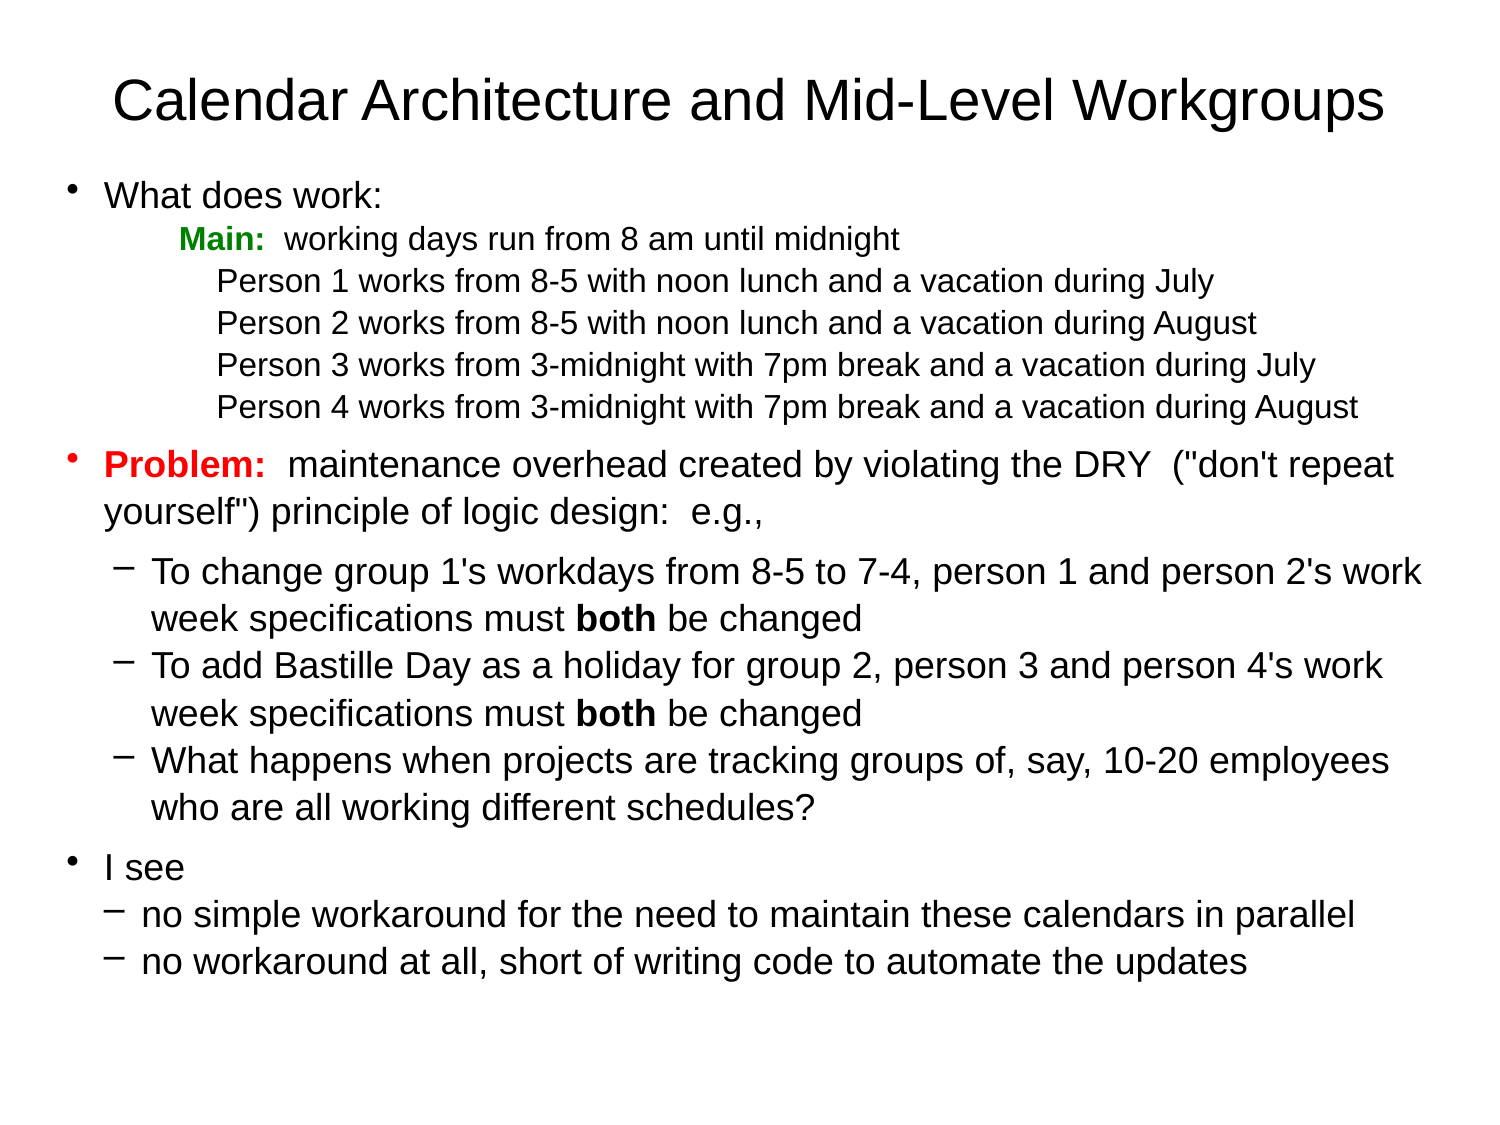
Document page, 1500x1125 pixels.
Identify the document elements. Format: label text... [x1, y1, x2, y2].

list What does work: Main: working days run from 8 am until midnight Person 1 works from 8-5 with noon lunch and a vacation during July Person 2 works from 8-5 with noon lunch and a vacation during August Person 3 works from 3-midnight with 7pm break and a vacation during July Person 4 works from 3-midnight with 7pm break and a vacation during August Problem: maintenance overhead created by violating the DRY ("don't repeat yourself") principle of logic design: e.g., To change group 1's workdays from 8-5 to 7-4, person 1 and person 2's work week specifications must both be changed To add Bastille Day as a holiday for group 2, person 3 and person 4's work week specifications must both be changed What happens when projects are tracking groups of, say, 10-20 employees who are all working different schedules? I see no simple workaround for the need to maintain these calendars in parallel no workaround at all, short of writing code to automate the updates [51, 160, 1450, 1033]
title Calendar Architecture and Mid-Level Workgroups [75, 45, 1425, 150]
